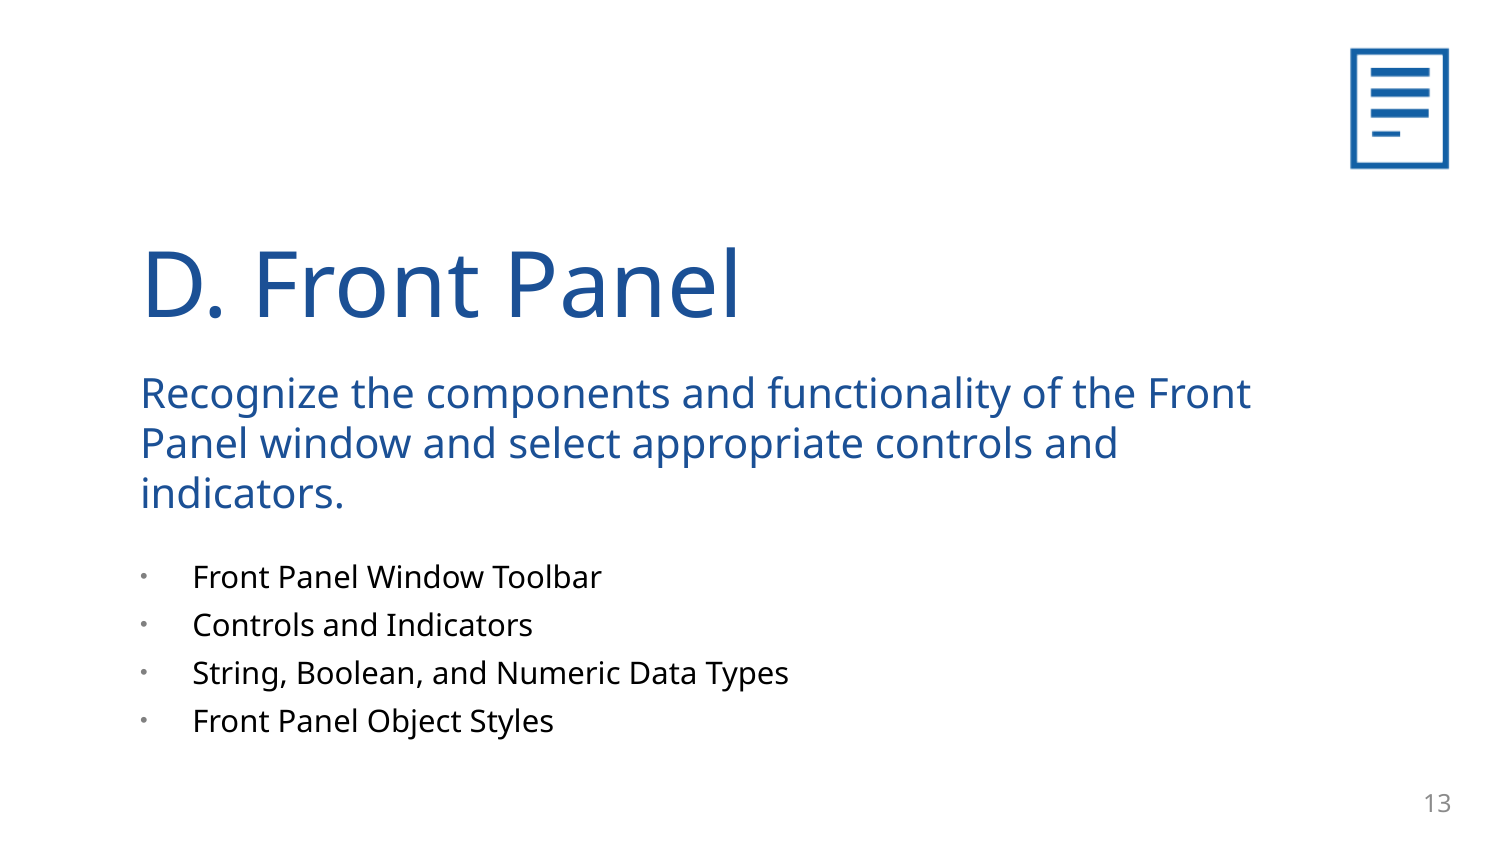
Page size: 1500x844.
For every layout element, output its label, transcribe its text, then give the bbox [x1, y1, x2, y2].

slide_number 13 [1400, 782, 1475, 828]
list D. Front Panel [125, 109, 1278, 344]
list Front Panel Window Toolbar Controls and Indicators String, Boolean, and Numeric Data Types Front Panel Object Styles [125, 549, 1278, 747]
picture [1323, 23, 1474, 212]
list Recognize the components and functionality of the Front Panel window and select appropriate controls and indicators. [125, 359, 1275, 494]
